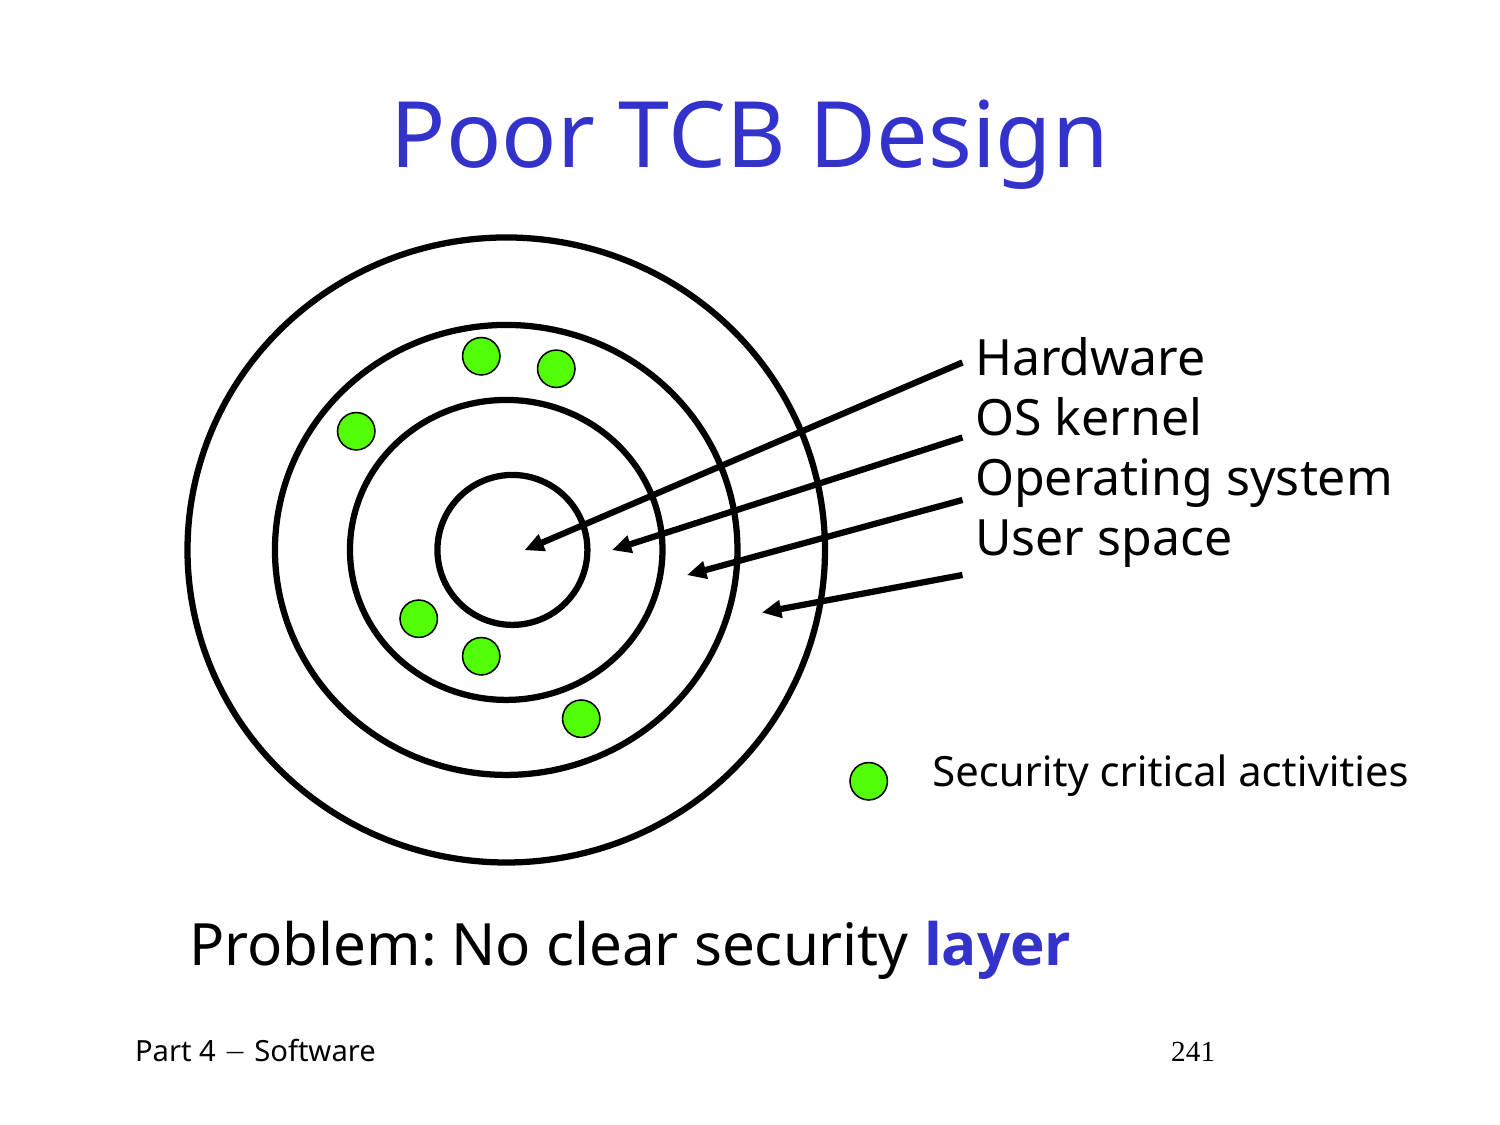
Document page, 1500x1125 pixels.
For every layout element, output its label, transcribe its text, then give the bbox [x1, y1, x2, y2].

text_box [187, 237, 826, 863]
text_box [337, 412, 376, 451]
text_box [687, 499, 963, 578]
text_box [762, 574, 963, 617]
text_box Problem: No clear security layer [174, 900, 1087, 985]
text_box [537, 350, 576, 388]
text_box [399, 600, 438, 638]
text_box [462, 637, 501, 676]
text_box [849, 762, 888, 801]
text_box [462, 337, 501, 376]
text_box Security critical activities [917, 737, 1425, 803]
footer Part 4  Software 241 [112, 1024, 1401, 1101]
text_box [562, 699, 601, 738]
title Poor TCB Design [112, 49, 1388, 213]
text_box [525, 362, 963, 551]
text_box [612, 437, 963, 553]
text_box Hardware OS kernel Operating system User space [960, 318, 1408, 573]
